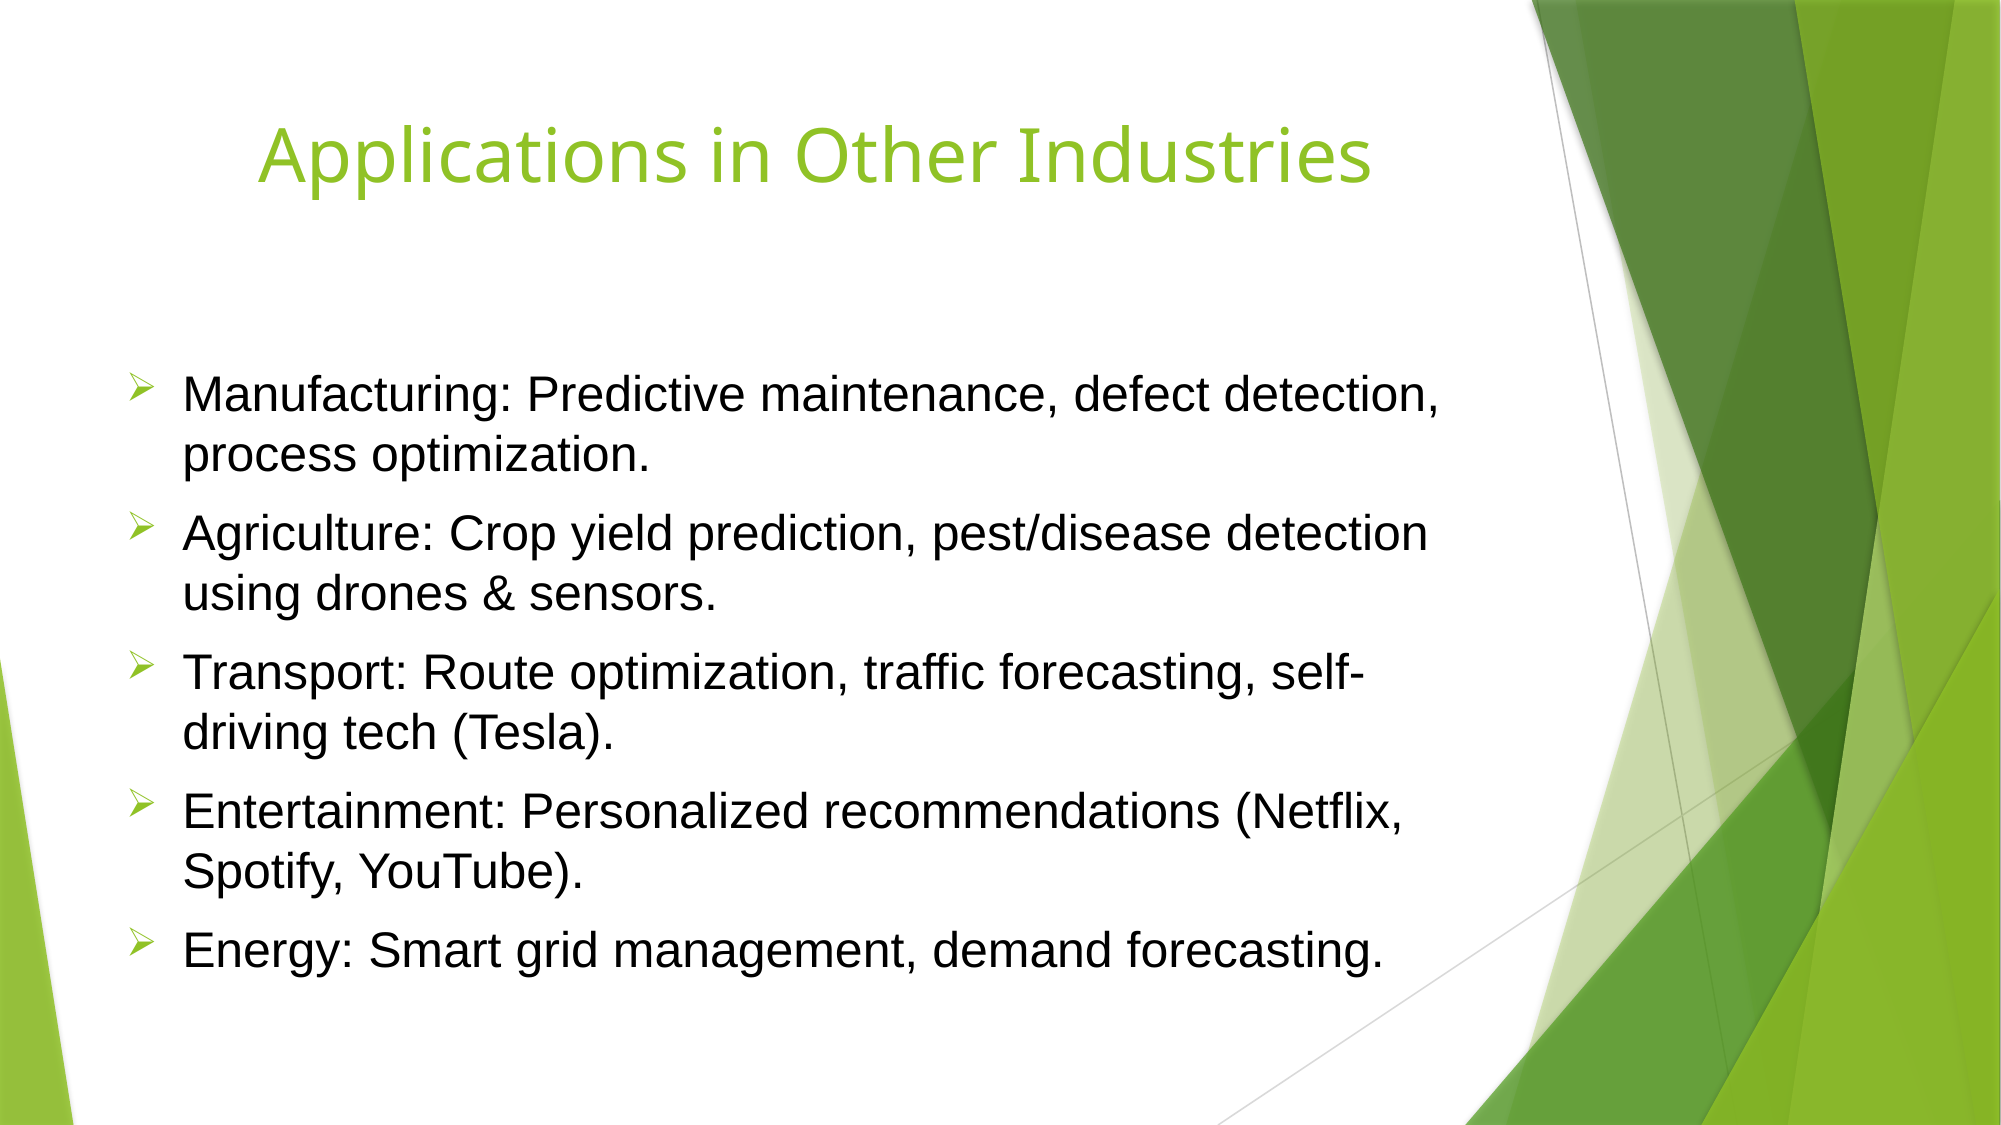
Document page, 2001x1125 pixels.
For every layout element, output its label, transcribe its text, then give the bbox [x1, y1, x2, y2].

list Manufacturing: Predictive maintenance, defect detection, process optimization. Agriculture: Crop yield prediction, pest/disease detection using drones & sensors. Transport: Route optimization, traffic forecasting, self-driving tech (Tesla). Entertainment: Personalized recommendations (Netflix, Spotify, YouTube). Energy: Smart grid management, demand forecasting. [111, 354, 1522, 992]
title Applications in Other Industries [111, 99, 1522, 317]
